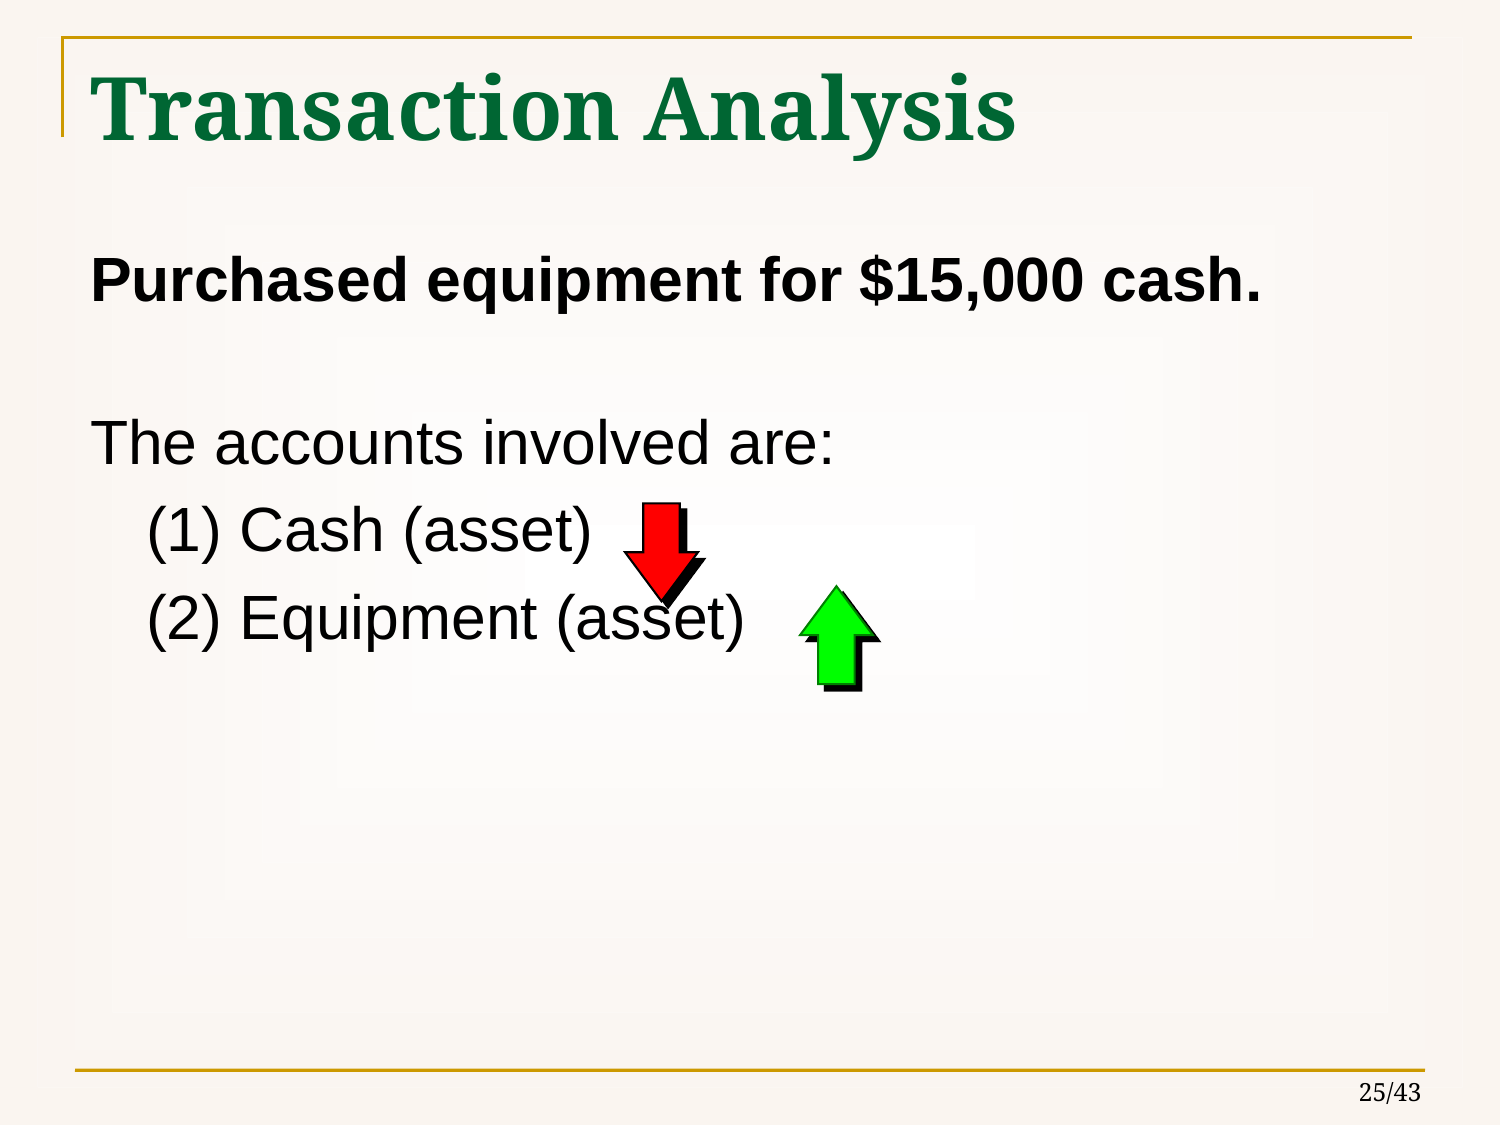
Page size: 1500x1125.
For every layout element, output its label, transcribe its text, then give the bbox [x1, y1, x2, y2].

text_box [625, 503, 698, 602]
title Transaction Analysis [75, 45, 1425, 173]
slide_number 25/43 [1222, 1082, 1437, 1118]
text_box [800, 586, 873, 685]
list Purchased equipment for $15,000 cash. The accounts involved are: (1) Cash (asset) (2) Equipment (asset) [75, 231, 1425, 1071]
